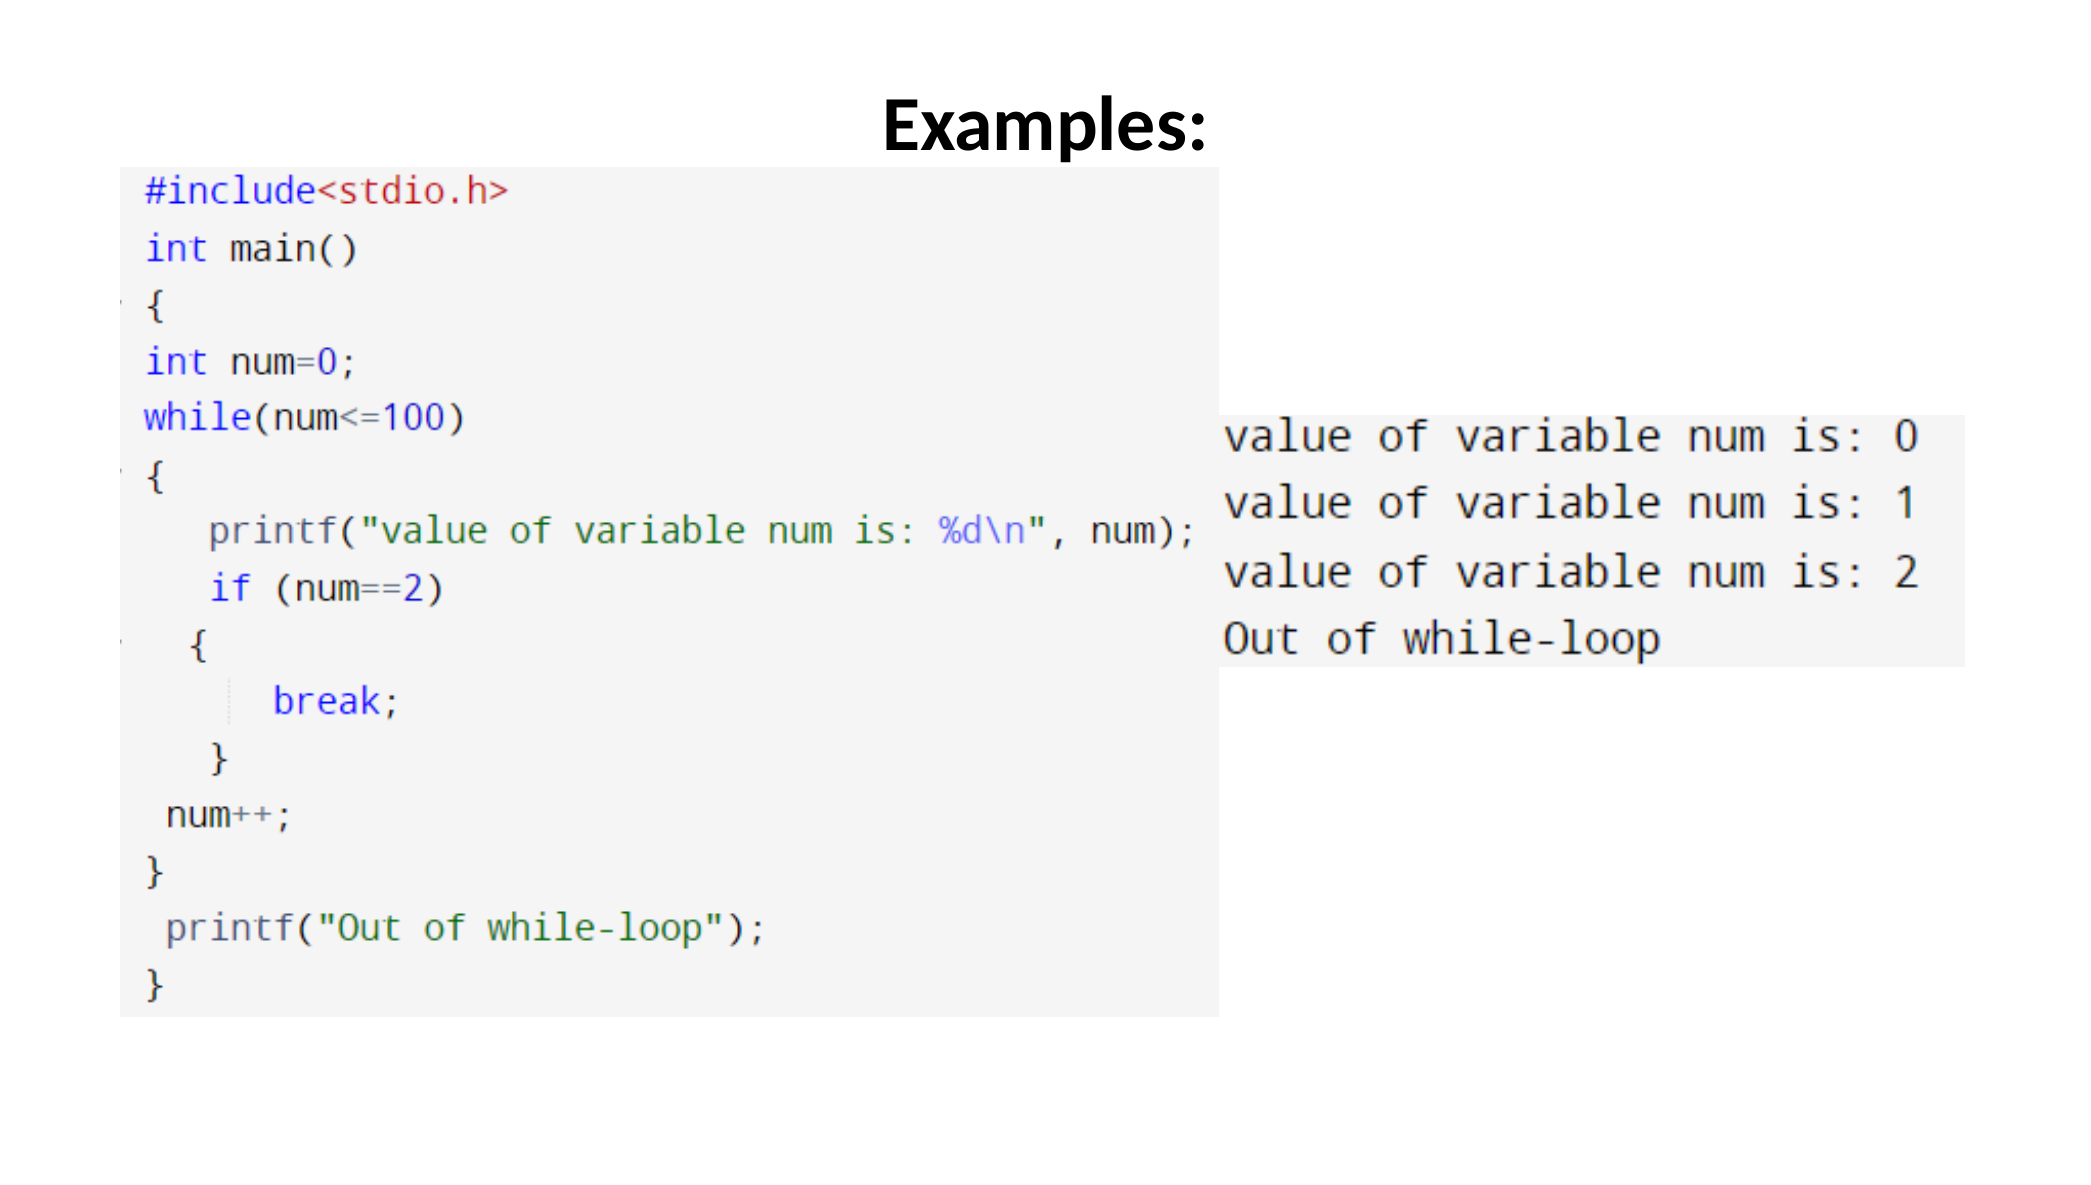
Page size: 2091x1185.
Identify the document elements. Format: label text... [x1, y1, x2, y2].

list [120, 166, 1219, 1018]
picture [1213, 415, 1965, 668]
title Examples: [143, 63, 1948, 176]
